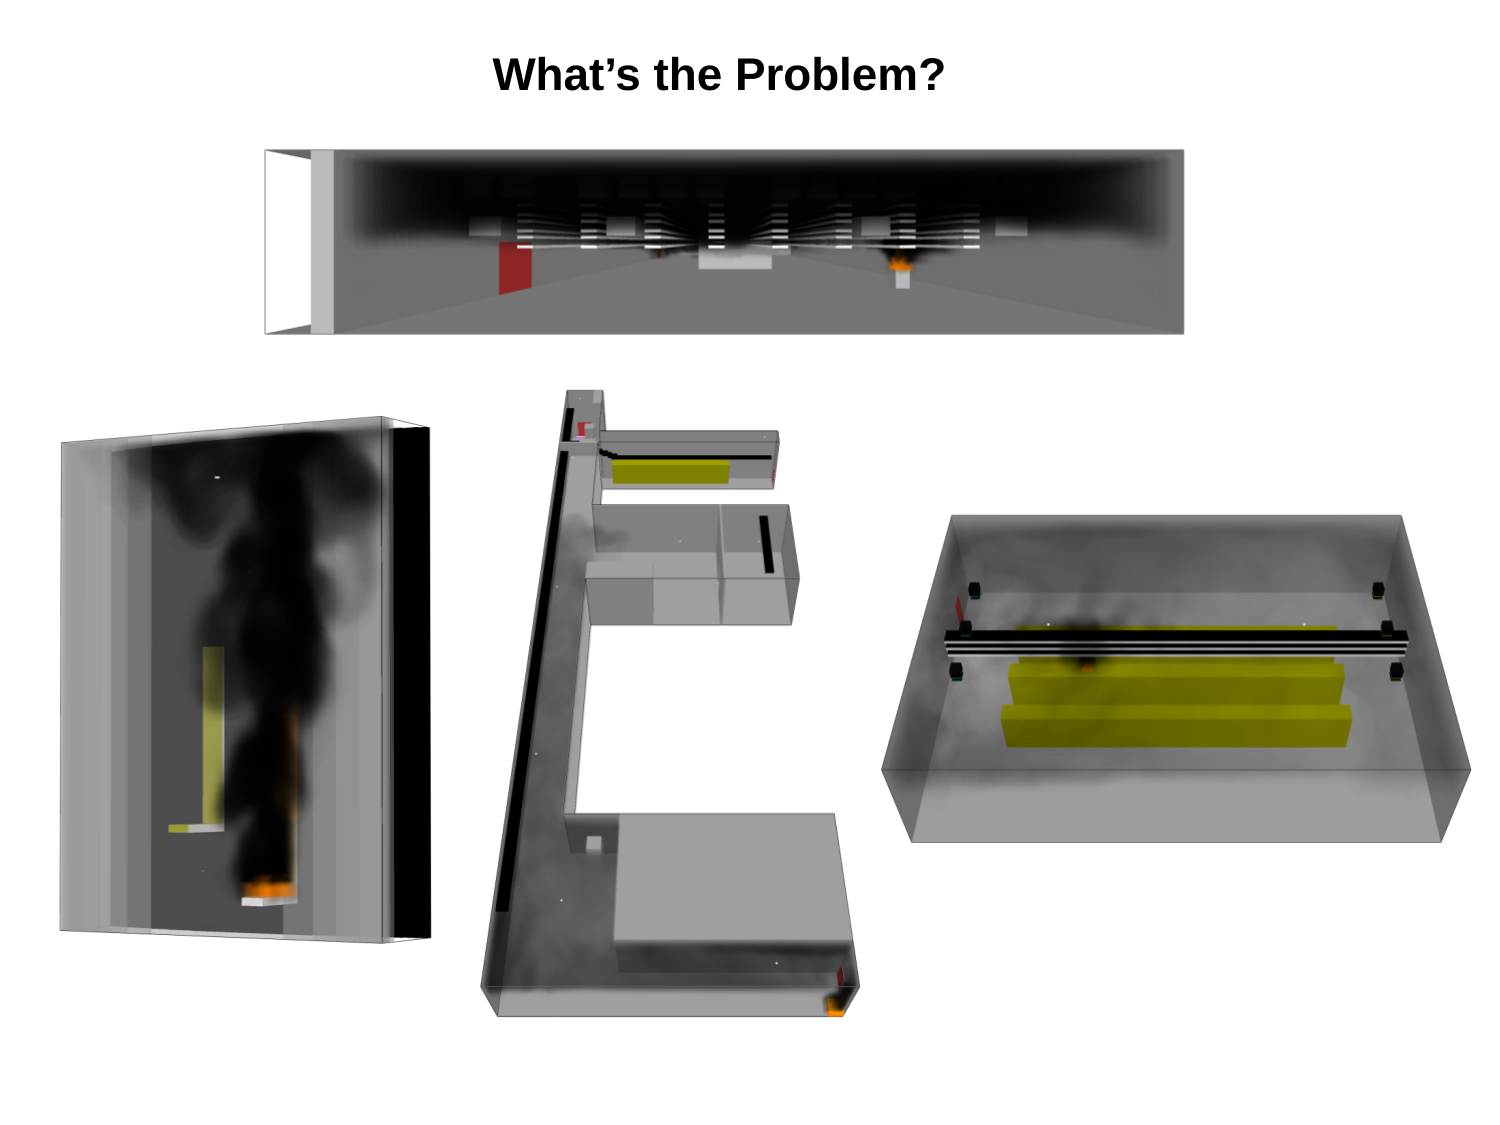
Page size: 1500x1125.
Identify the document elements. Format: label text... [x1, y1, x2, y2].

text_box What’s the Problem? [477, 37, 962, 108]
picture [462, 374, 1480, 1028]
picture [49, 412, 437, 951]
picture [249, 112, 1201, 372]
